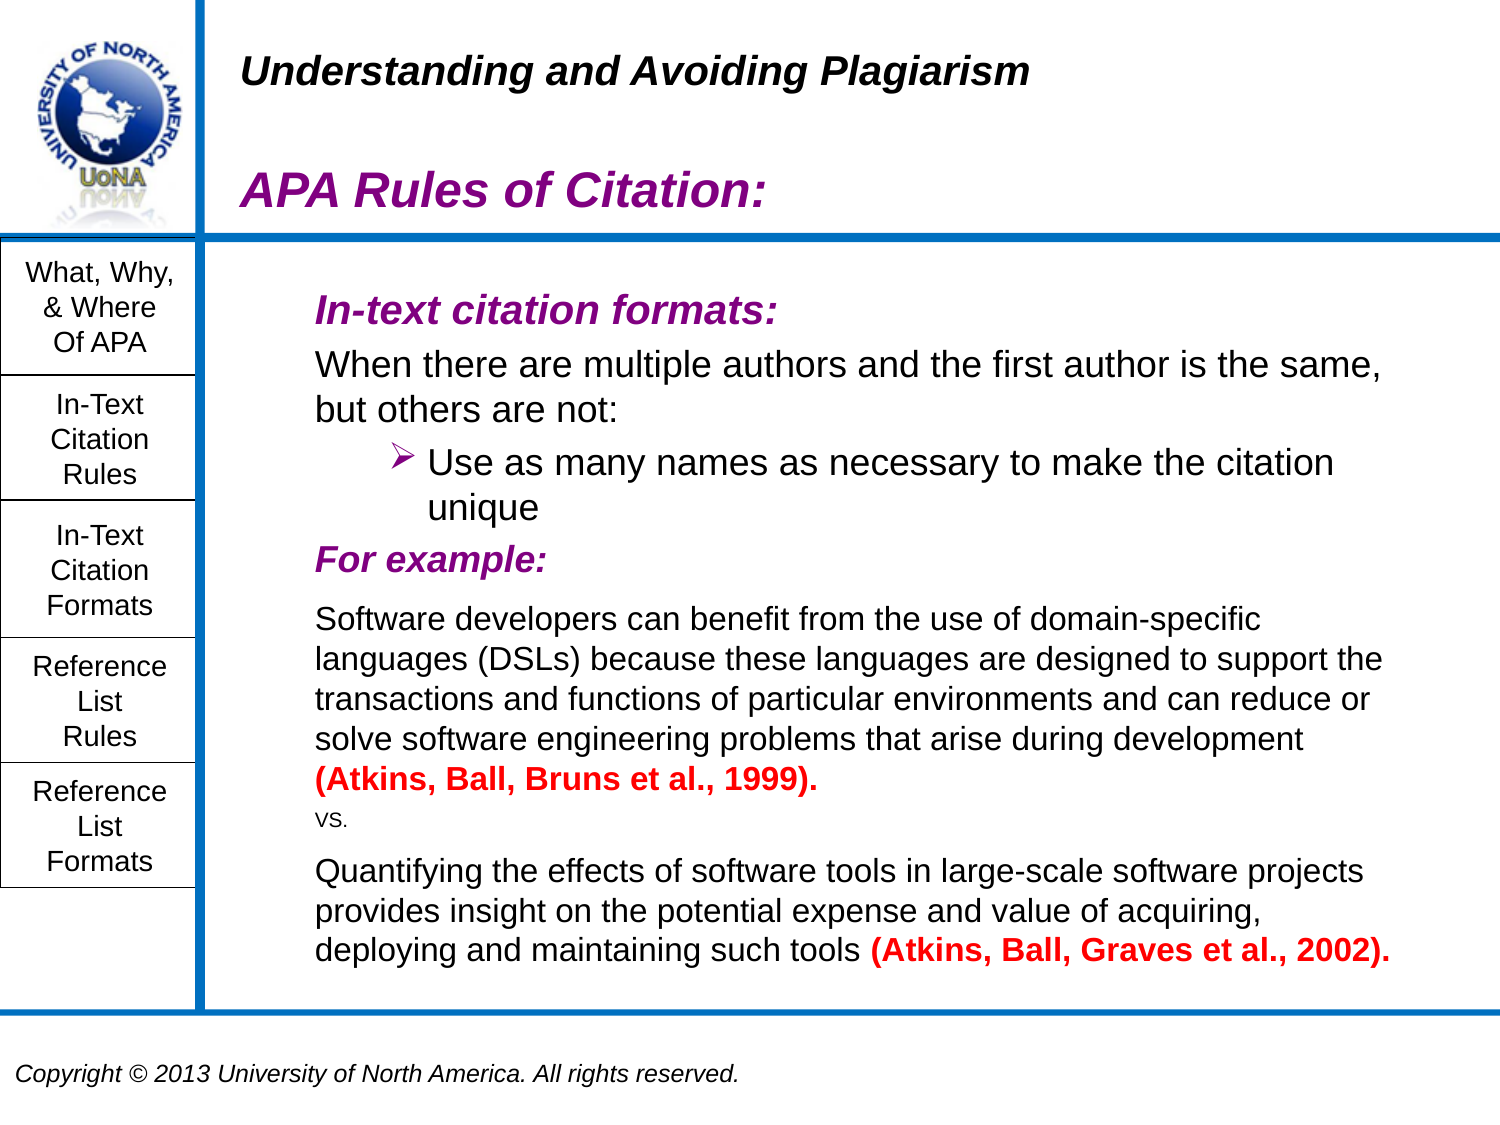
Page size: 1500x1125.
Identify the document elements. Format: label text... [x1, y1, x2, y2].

text_box In-Text Citation Rules [0, 375, 195, 499]
text_box Understanding and Avoiding Plagiarism [225, 36, 1150, 101]
text_box When there are multiple authors and the first author is the same, but others are not: Use as many names as necessary to make the citation unique For example: Software developers can benefit from the use of domain-specific languages (DSLs) because these languages are designed to support the transactions and functions of particular environments and can reduce or solve software engineering problems that arise during development (Atkins, Ball, Bruns et al., 1999). VS. Quantifying the effects of software tools in large-scale software projects provides insight on the potential expense and value of acquiring, deploying and maintaining such tools (Atkins, Ball, Graves et al., 2002). [299, 333, 1425, 976]
text_box What, Why, & Where Of APA [0, 237, 195, 375]
text_box In-text citation formats: [300, 275, 1225, 340]
picture [37, 41, 183, 232]
text_box Reference List Formats [0, 763, 195, 888]
text_box APA Rules of Citation: [225, 149, 850, 225]
text_box Reference List Rules [0, 638, 195, 763]
text_box In-Text Citation Formats [0, 499, 195, 638]
